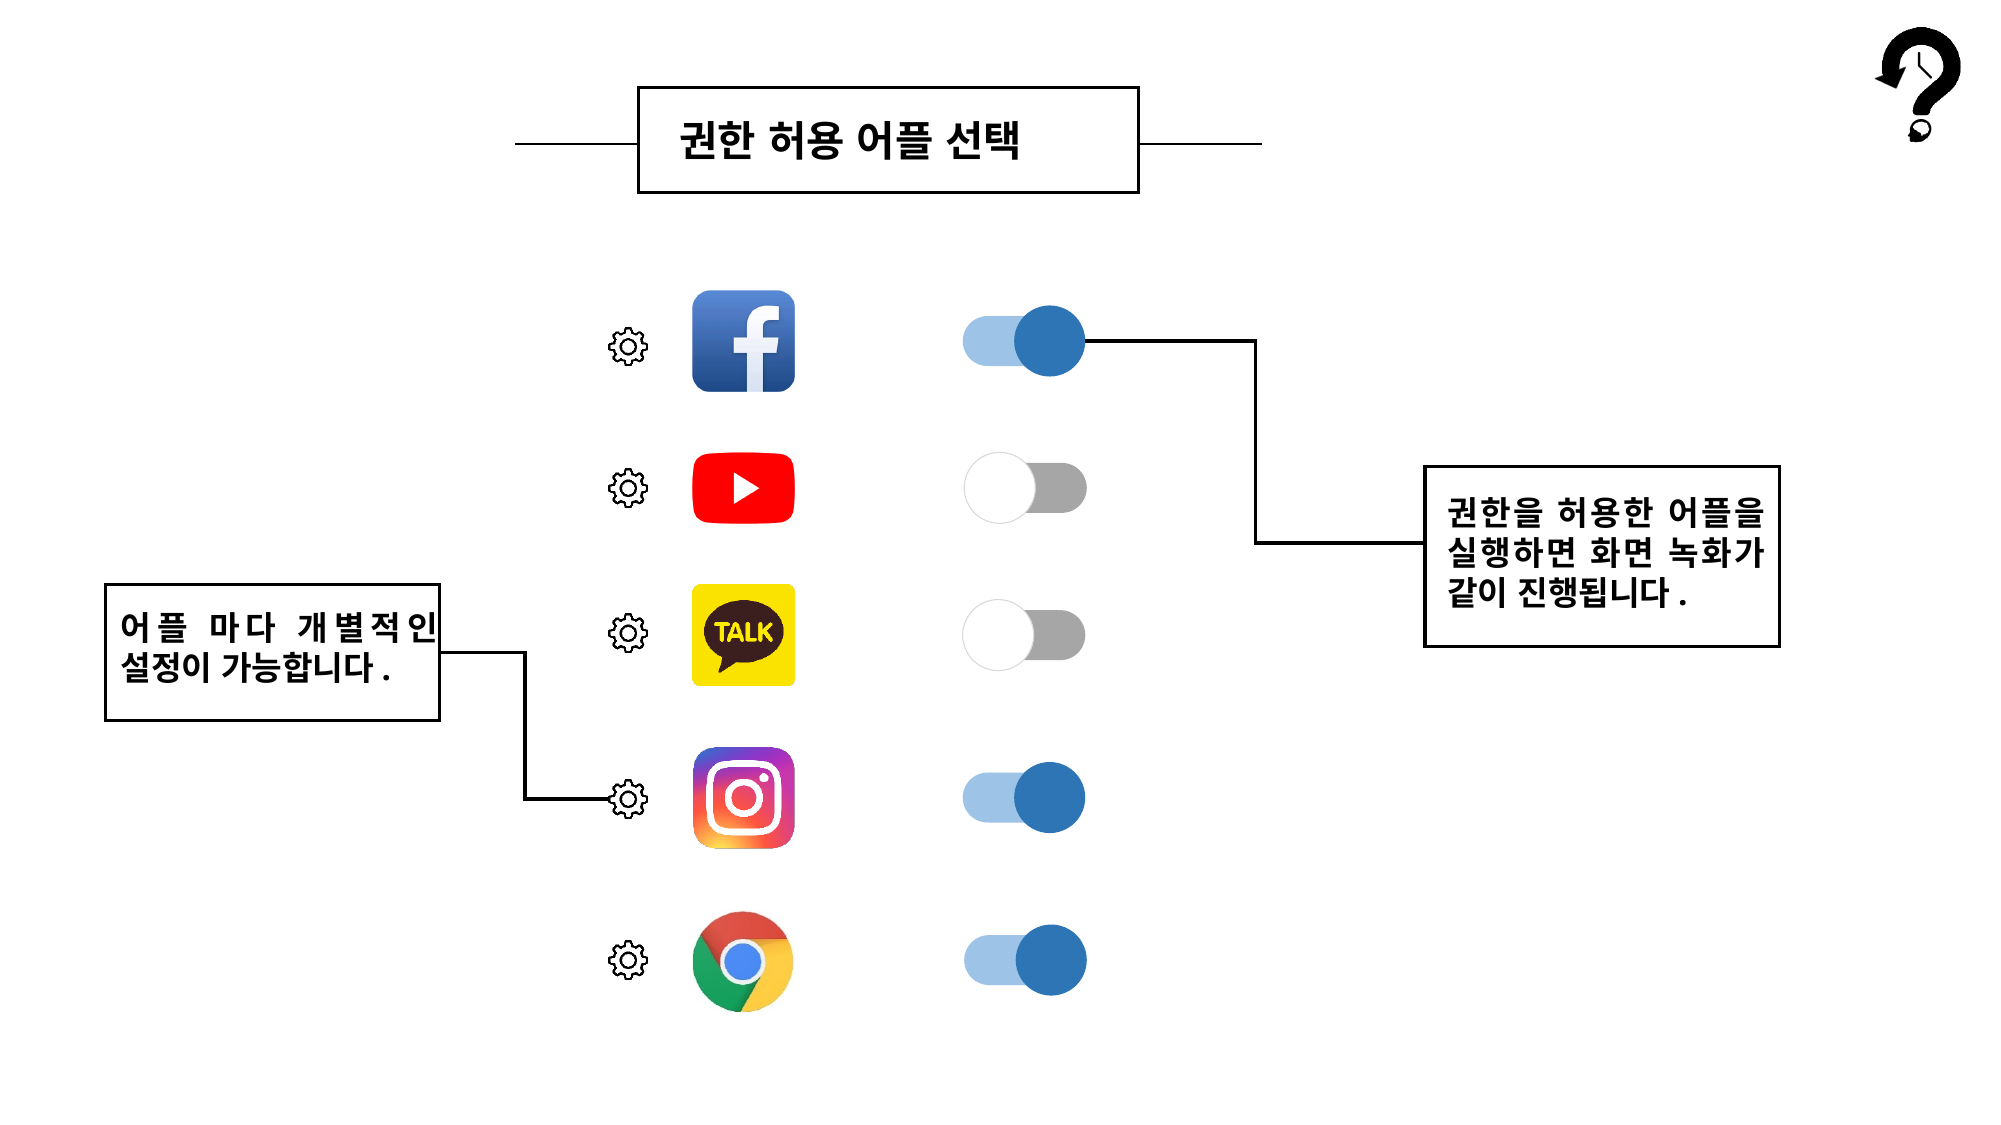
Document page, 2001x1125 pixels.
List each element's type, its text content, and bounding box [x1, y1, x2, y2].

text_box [964, 452, 1085, 524]
text_box 권한 허용 어플 선택 [664, 106, 1114, 172]
text_box [1424, 466, 1781, 647]
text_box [1085, 340, 1425, 543]
text_box [105, 583, 441, 722]
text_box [962, 599, 1086, 671]
picture [692, 290, 795, 392]
picture [692, 452, 795, 524]
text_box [964, 924, 1087, 996]
picture [608, 779, 648, 819]
picture [692, 584, 795, 686]
picture [608, 468, 648, 508]
text_box [638, 87, 1140, 193]
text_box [962, 305, 1086, 377]
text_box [962, 761, 1086, 834]
picture [692, 909, 795, 1012]
text_box 어플 마다 개별적인 설정이 가능합니다. [441, 600, 453, 651]
picture [608, 327, 648, 367]
picture [608, 613, 648, 653]
picture [692, 746, 795, 849]
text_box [439, 652, 609, 799]
picture [608, 940, 648, 980]
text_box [1864, 27, 1978, 147]
